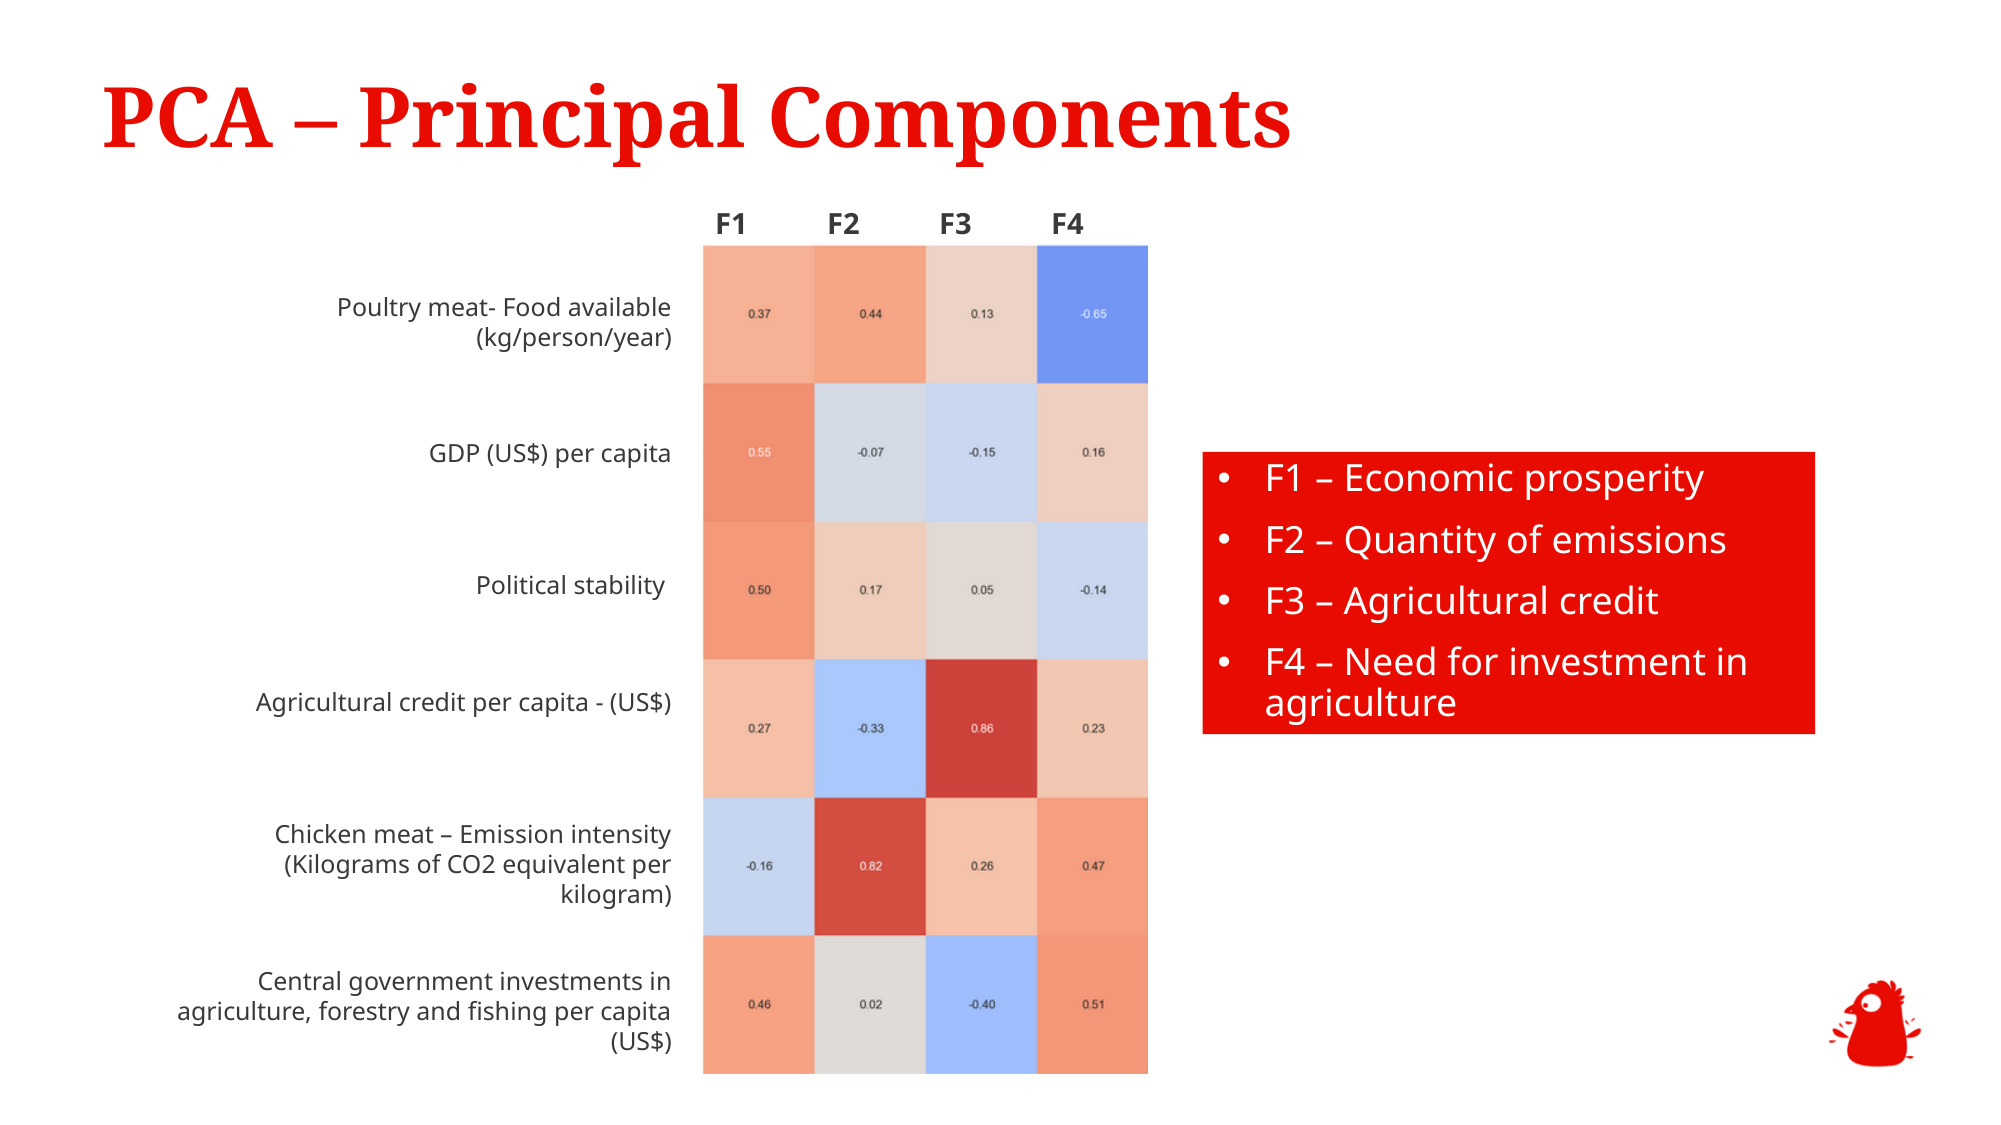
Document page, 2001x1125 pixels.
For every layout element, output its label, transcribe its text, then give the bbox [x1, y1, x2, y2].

picture [1828, 960, 1926, 1079]
text_box F2 [809, 198, 875, 235]
list F1 – Economic prosperity F2 – Quantity of emissions F3 – Agricultural credit F4 – Need for investment in agriculture [1202, 451, 1816, 735]
text_box Poultry meat- Food available (kg/person/year) [145, 283, 687, 359]
text_box GDP (US$) per capita [155, 430, 687, 475]
title PCA – Principal Components [87, 33, 1332, 174]
picture [697, 235, 1148, 1074]
text_box Central government investments in agriculture, forestry and fishing per capita (US$) [118, 957, 687, 1063]
text_box Chicken meat – Emission intensity (Kilograms of CO2 equivalent per kilogram) [155, 811, 687, 916]
text_box F1 [697, 198, 763, 235]
text_box F3 [921, 198, 987, 235]
text_box Political stability [161, 562, 681, 607]
text_box F4 [1033, 198, 1099, 235]
text_box Agricultural credit per capita - (US$) [108, 679, 687, 725]
